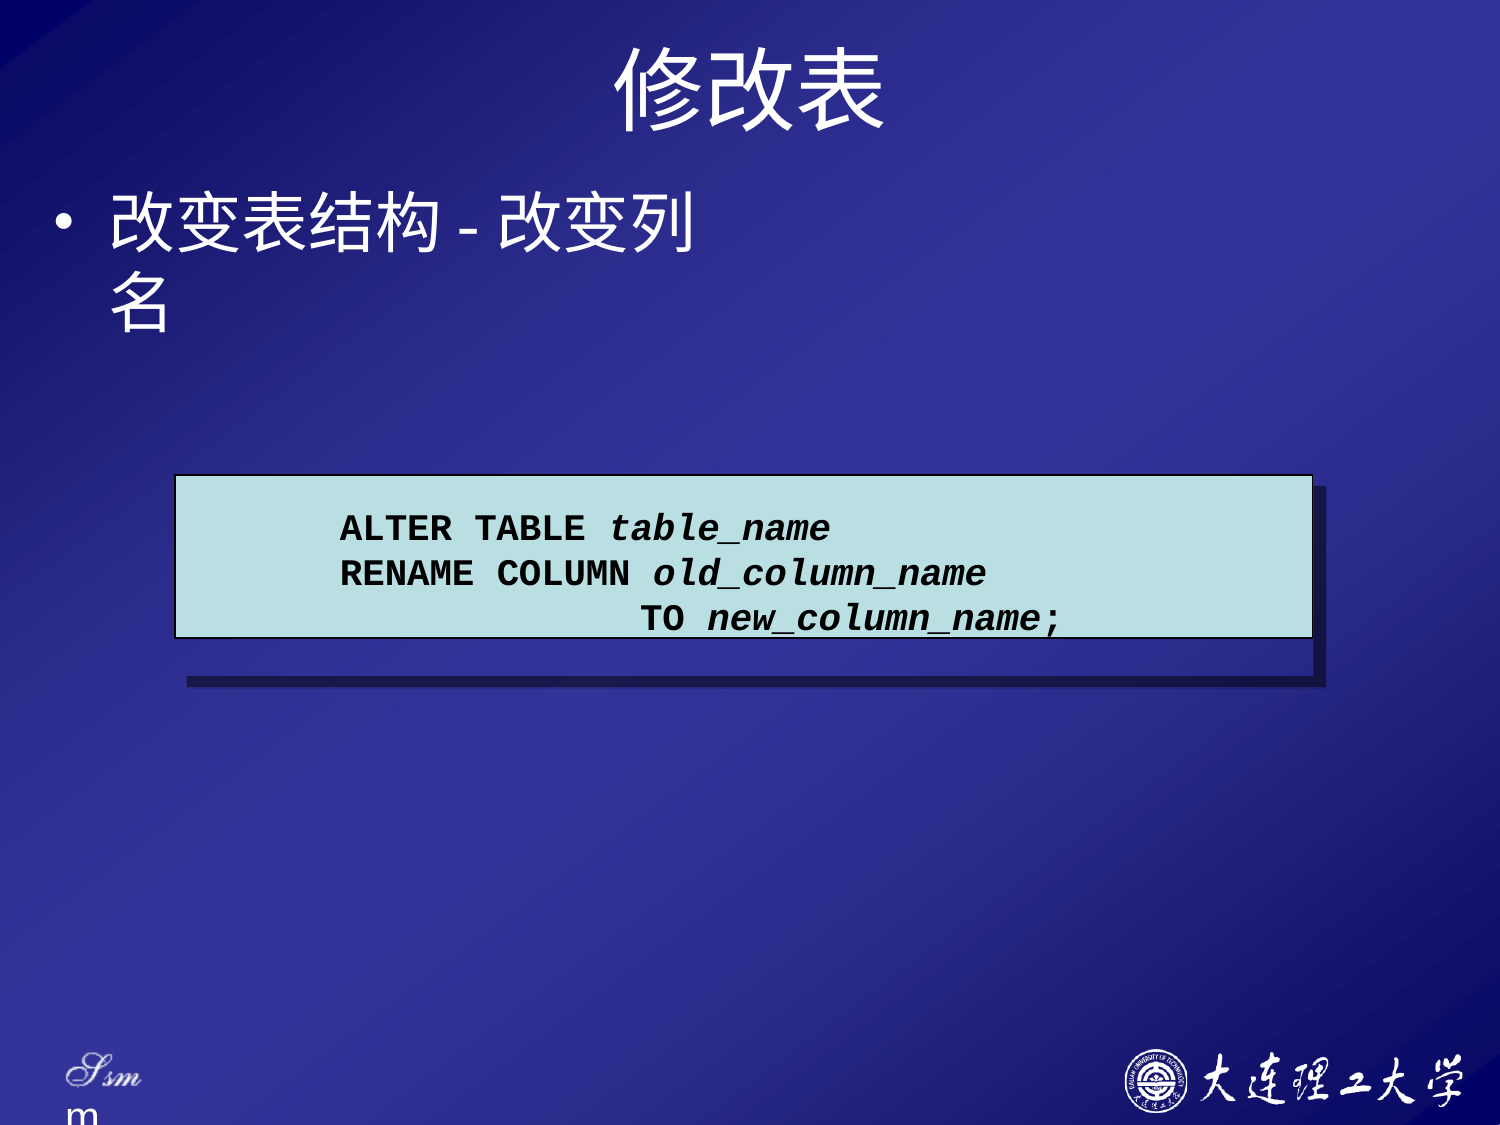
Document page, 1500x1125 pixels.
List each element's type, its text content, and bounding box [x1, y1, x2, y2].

text_box [49, 1037, 155, 1102]
picture [0, 0, 1500, 1125]
text_box ALTER TABLE table_name RENAME COLUMN old_column_name TO new_column_name; [174, 474, 1313, 639]
text_box 改变表结构-改变列名 [50, 178, 732, 341]
title 修改表 [610, 30, 890, 221]
text_box Ssm [64, 1102, 149, 1125]
text_box [185, 486, 1327, 689]
